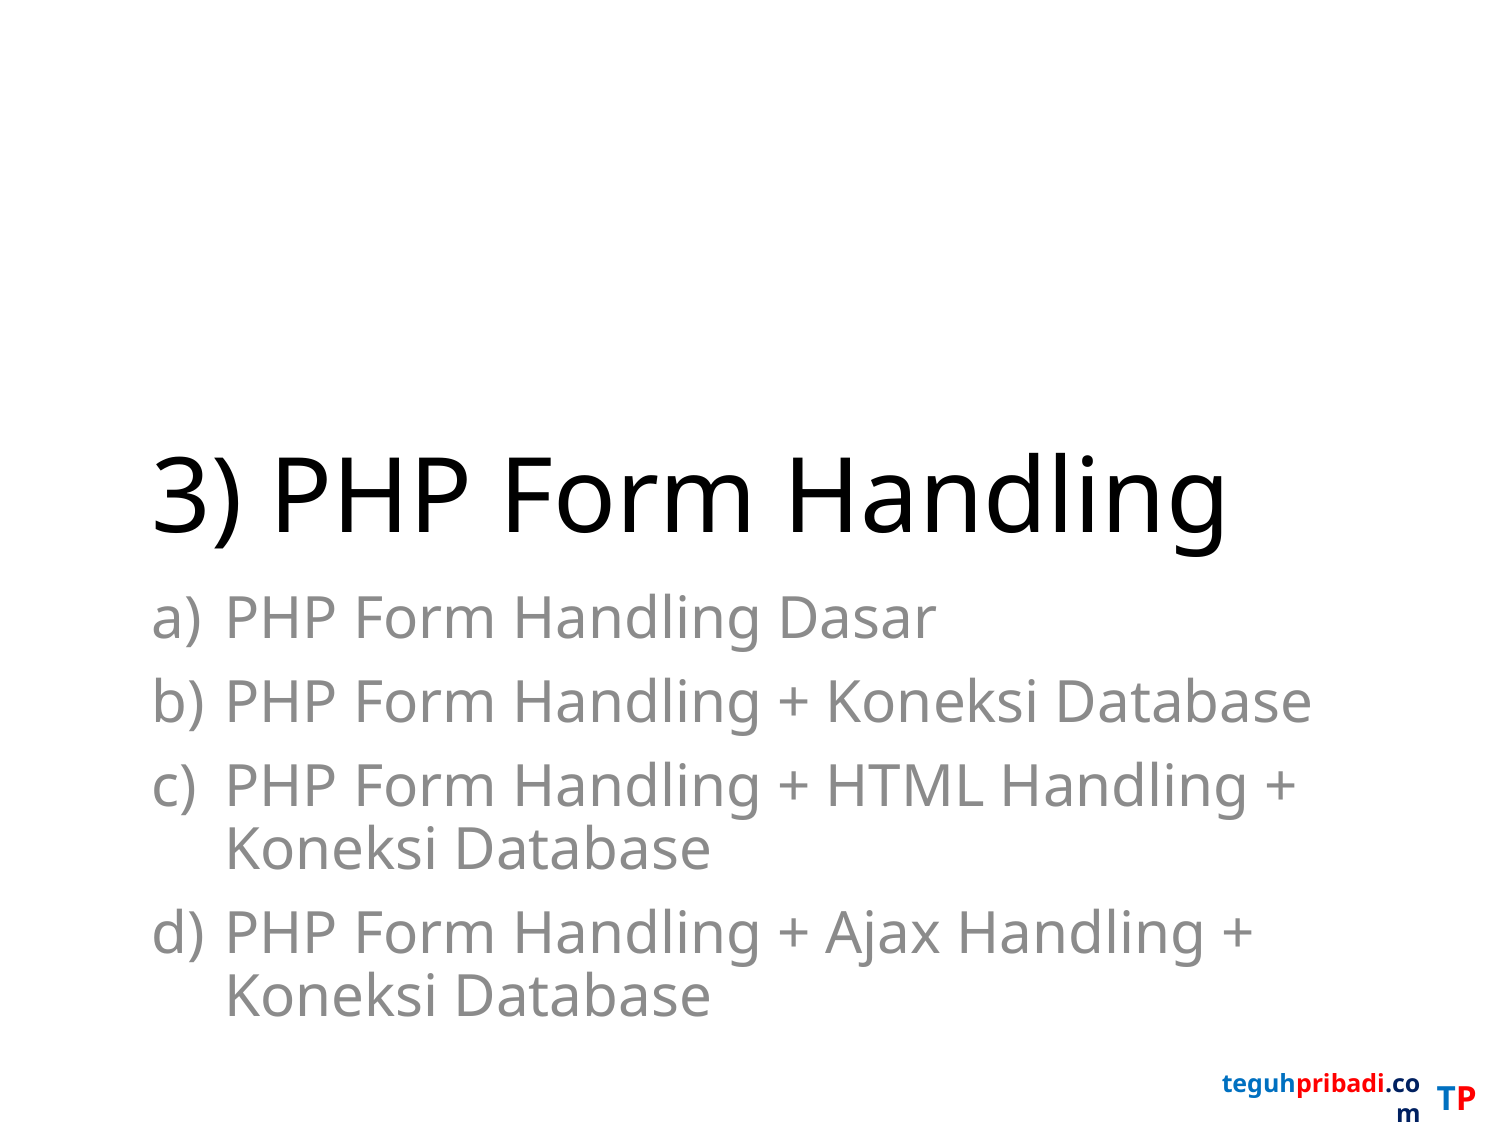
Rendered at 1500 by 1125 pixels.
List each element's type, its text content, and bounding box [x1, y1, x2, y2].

list PHP Form Handling Dasar PHP Form Handling + Koneksi Database PHP Form Handling + HTML Handling + Koneksi Database PHP Form Handling + Ajax Handling + Koneksi Database [136, 580, 1353, 999]
title 3) PHP Form Handling [136, 183, 1353, 563]
